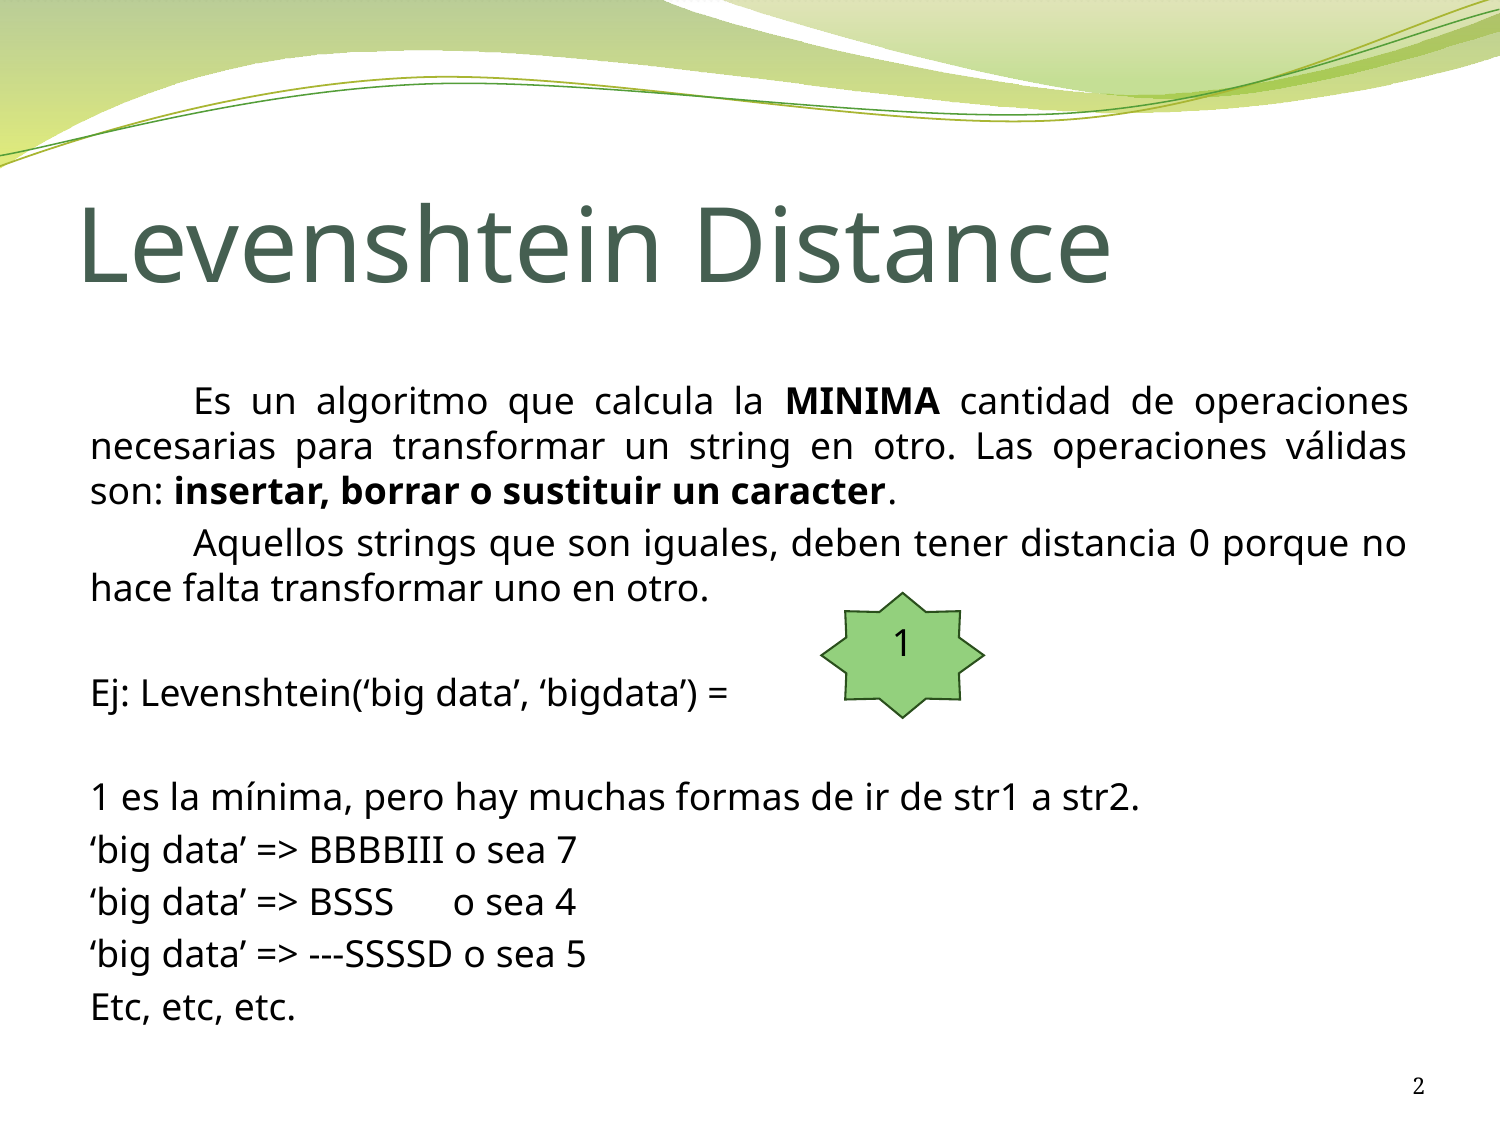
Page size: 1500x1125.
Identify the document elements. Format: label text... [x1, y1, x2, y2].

list Es un algoritmo que calcula la MINIMA cantidad de operaciones necesarias para transformar un string en otro. Las operaciones válidas son: insertar, borrar o sustituir un caracter. Aquellos strings que son iguales, deben tener distancia 0 porque no hace falta transformar uno en otro. Ej: Levenshtein(‘big data’, ‘bigdata’) = 1 es la mínima, pero hay muchas formas de ir de str1 a str2. ‘big data’ => BBBBIII o sea 7 ‘big data’ => BSSS o sea 4 ‘big data’ => ---SSSSD o sea 5 Etc, etc, etc. [75, 317, 1425, 1038]
slide_number 2 [1299, 1042, 1425, 1103]
text_box 1 [819, 591, 986, 720]
title Levenshtein Distance [75, 115, 1425, 303]
